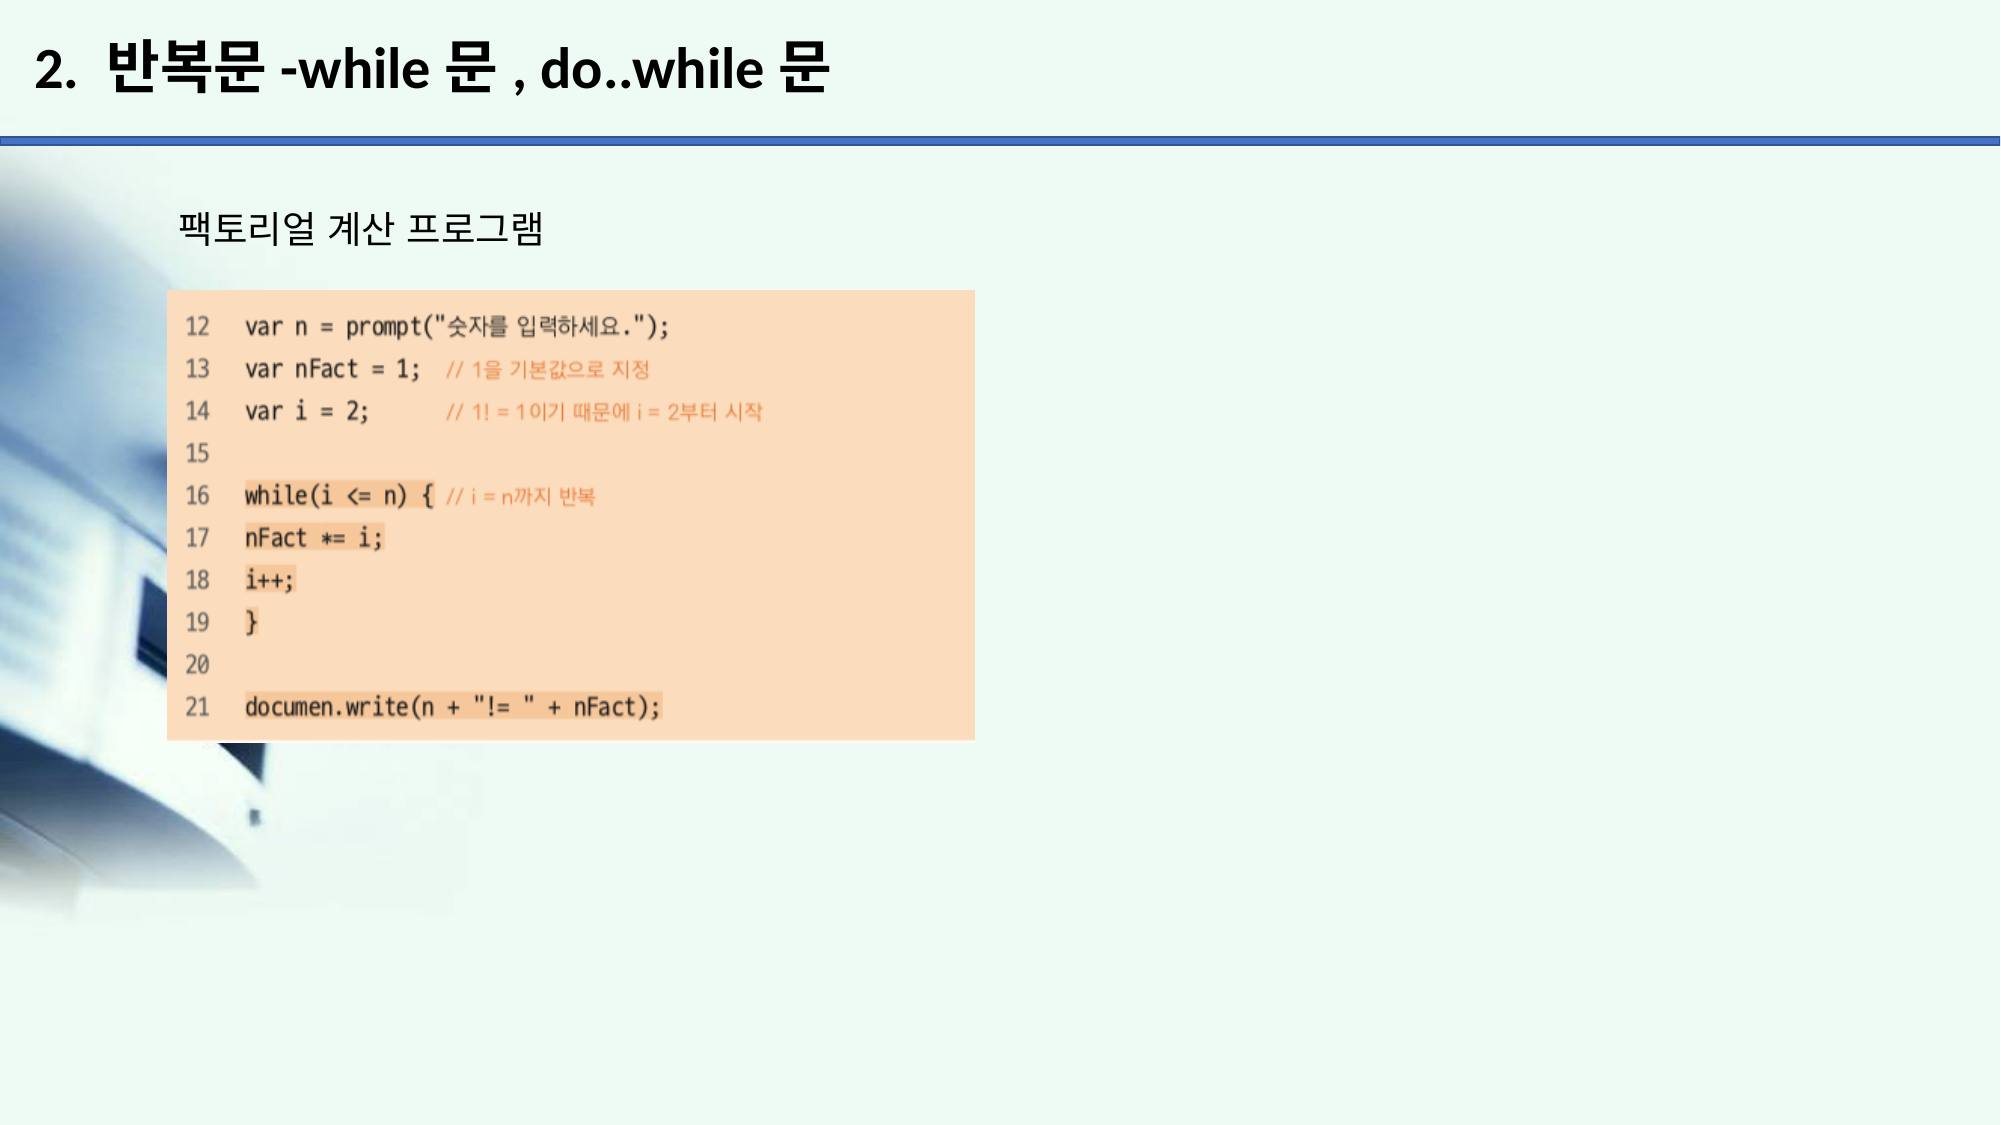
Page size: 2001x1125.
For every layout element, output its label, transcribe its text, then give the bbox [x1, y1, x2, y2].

title 2. 반복문-while문, do..while문 [19, 14, 1745, 126]
picture [0, 0, 2000, 136]
text_box 팩토리얼 계산 프로그램 [164, 176, 1676, 259]
picture [0, 146, 2000, 1125]
